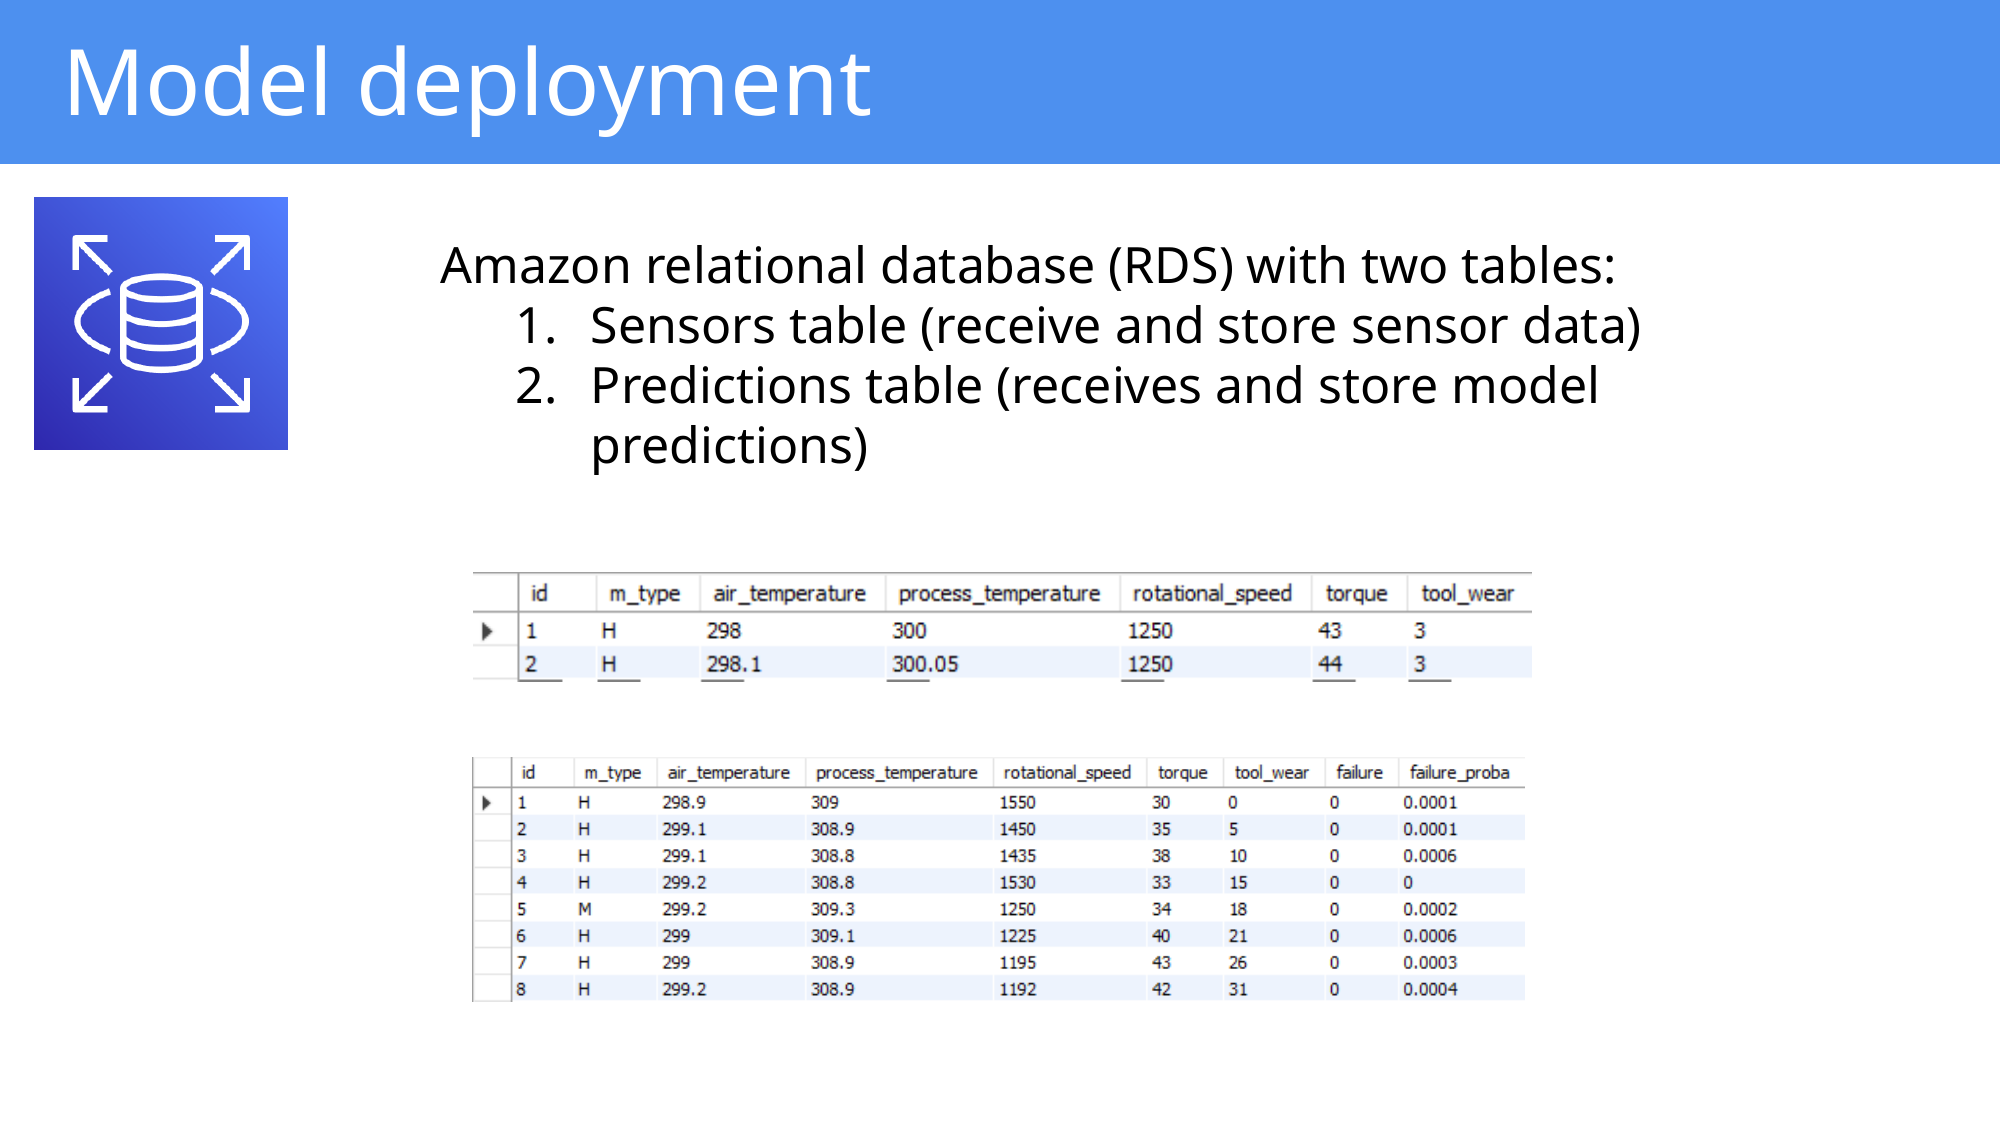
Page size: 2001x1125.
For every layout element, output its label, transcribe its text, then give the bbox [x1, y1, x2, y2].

text_box Model deployment [0, 0, 2000, 164]
text_box Amazon relational database (RDS) with two tables: Sensors table (receive and store sensor data) Predictions table (receives and store model predictions) [426, 226, 1769, 531]
picture [472, 756, 1525, 1002]
picture [472, 571, 1533, 683]
picture [34, 196, 288, 451]
